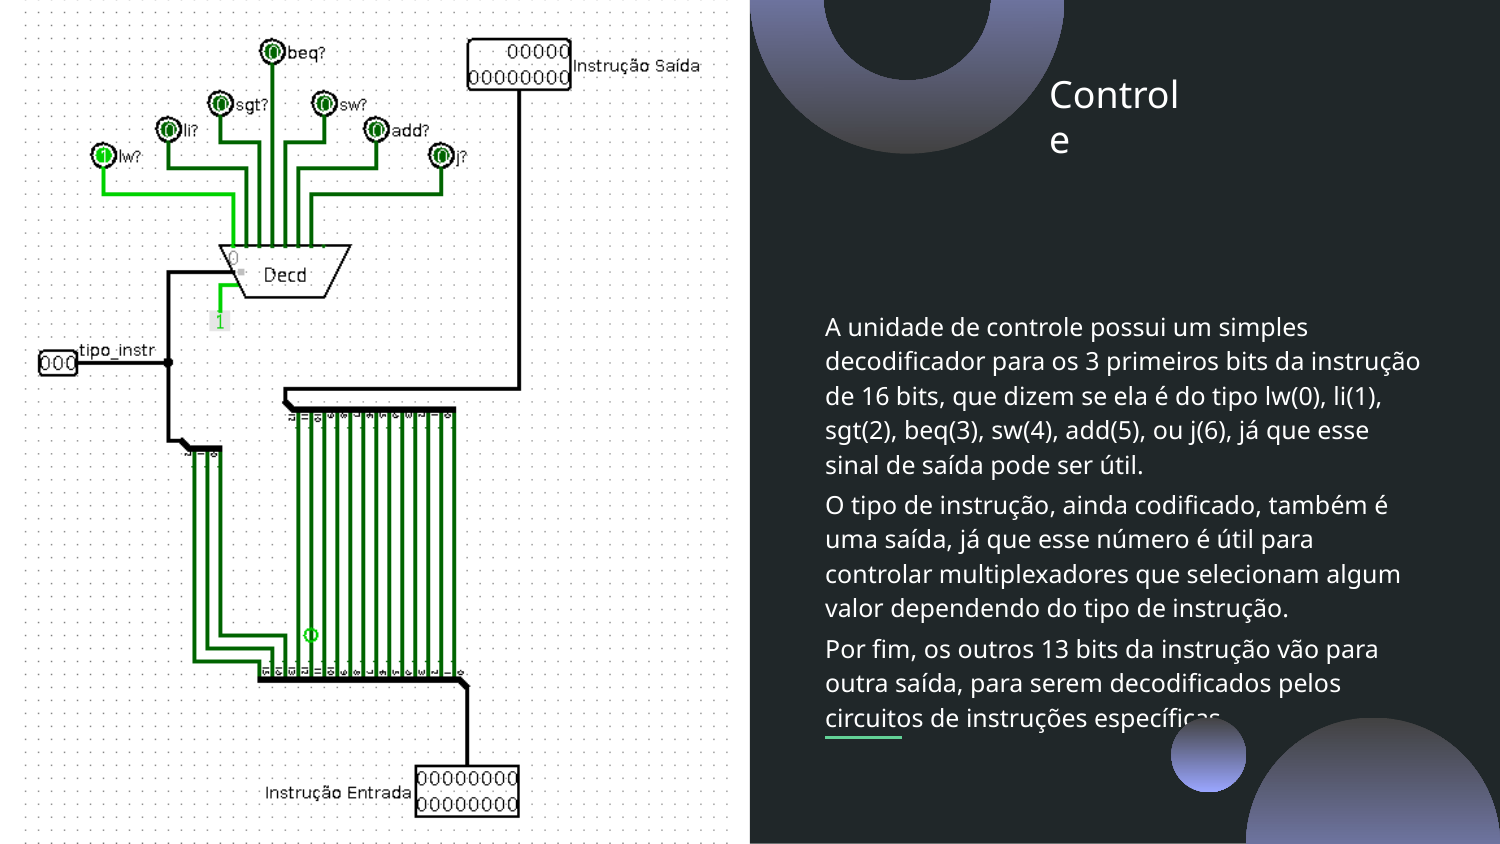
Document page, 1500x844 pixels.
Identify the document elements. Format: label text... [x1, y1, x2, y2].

list A unidade de controle possui um simples decodificador para os 3 primeiros bits da instrução de 16 bits, que dizem se ela é do tipo lw(0), li(1), sgt(2), beq(3), sw(4), add(5), ou j(6), já que esse sinal de saída pode ser útil. O tipo de instrução, ainda codificado, também é uma saída, já que esse número é útil para controlar multiplexadores que selecionam algum valor dependendo do tipo de instrução. Por fim, os outros 13 bits da instrução vão para outra saída, para serem decodificados pelos circuitos de instruções específicas. [810, 153, 1440, 760]
text_box Controle [1034, 56, 1216, 177]
text_box [1171, 717, 1247, 793]
text_box [1246, 717, 1500, 844]
picture [16, 0, 729, 844]
text_box [750, 0, 1065, 154]
